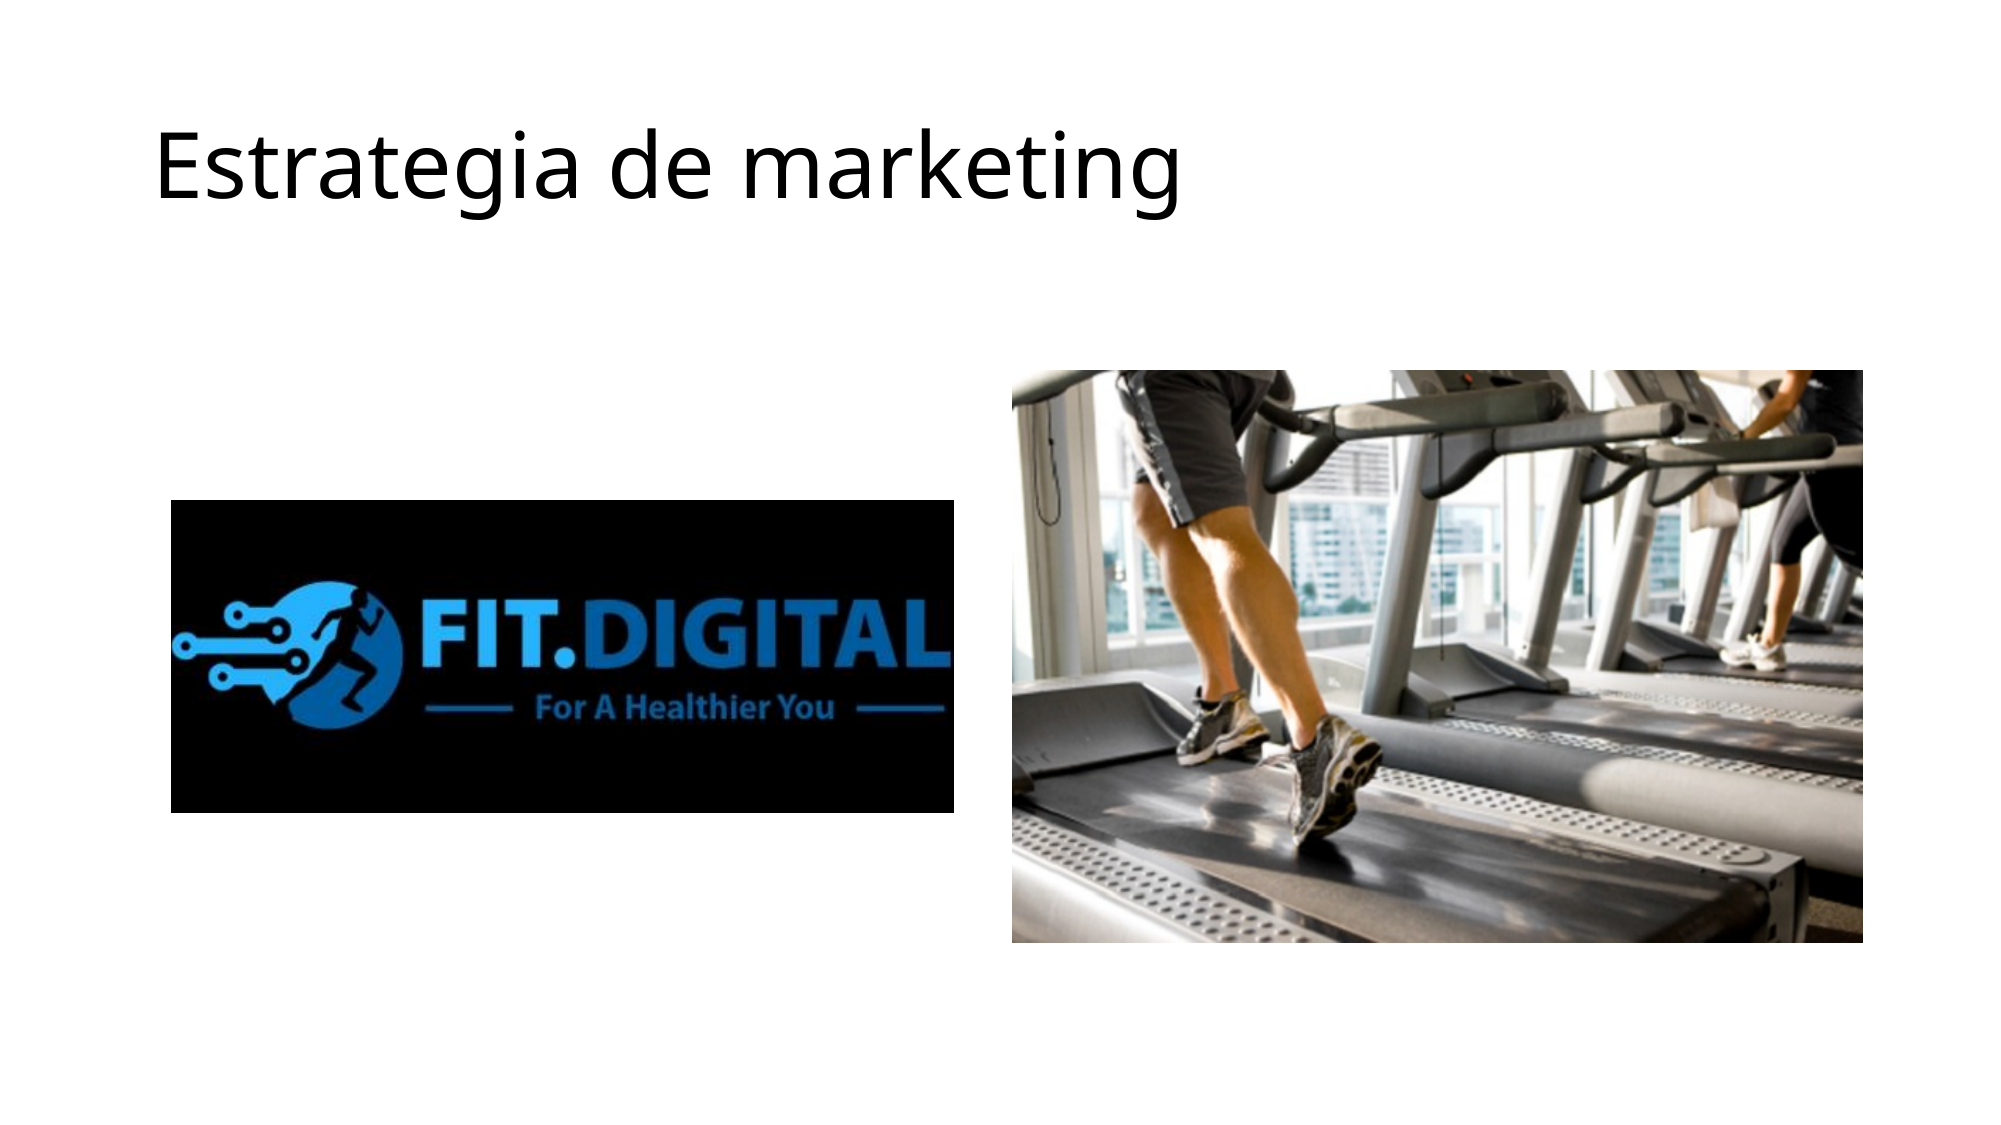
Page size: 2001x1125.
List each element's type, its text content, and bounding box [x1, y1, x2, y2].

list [171, 500, 954, 813]
title Estrategia de marketing [137, 59, 1863, 278]
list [1012, 370, 1863, 943]
